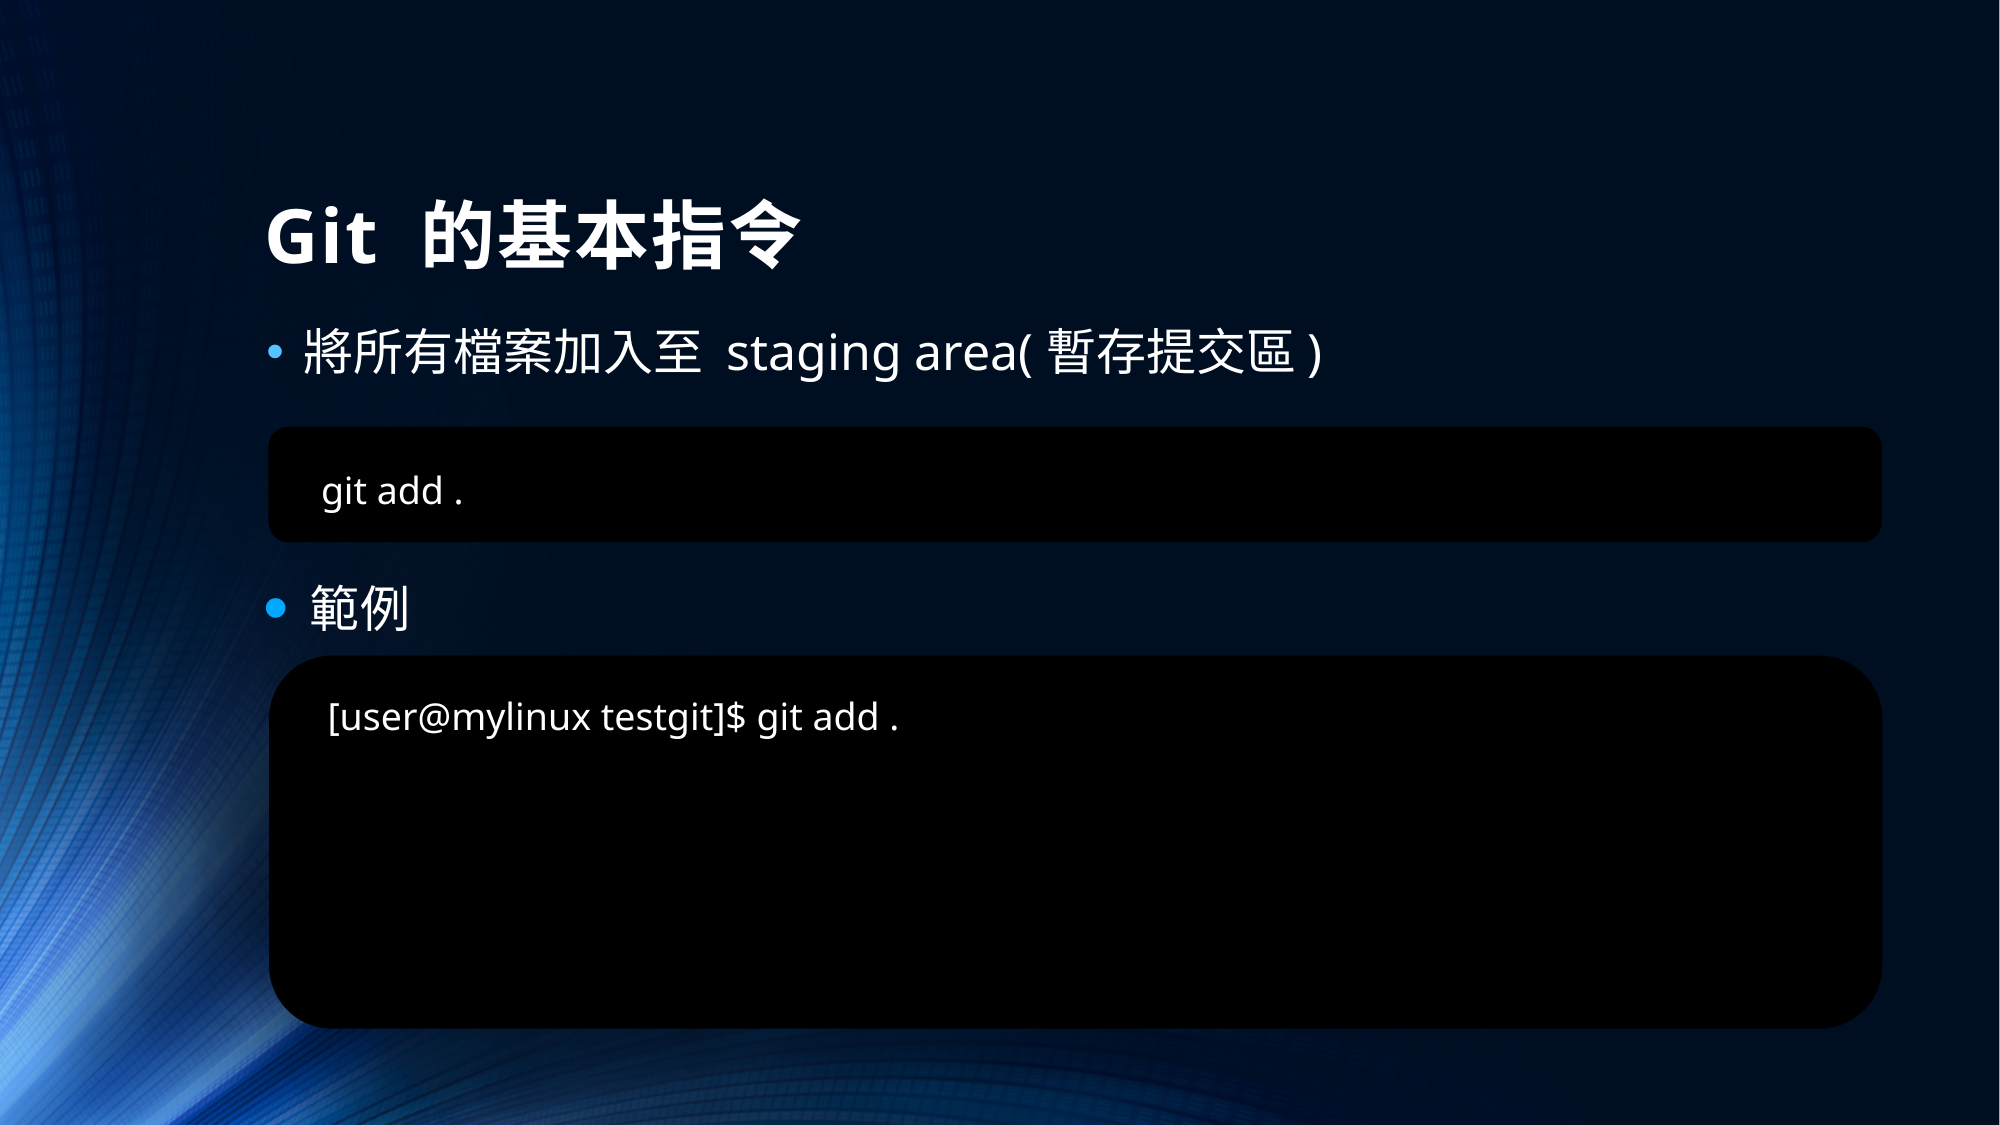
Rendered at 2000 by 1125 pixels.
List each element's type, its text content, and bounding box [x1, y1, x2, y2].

text_box 範例 [248, 563, 1892, 652]
text_box [268, 426, 1882, 543]
title Git 的基本指令 [249, 62, 1750, 288]
list 將所有檔案加入至 staging area(暫存提交區) [251, 320, 1895, 408]
text_box [269, 655, 1883, 1029]
text_box [user@mylinux testgit]$ git add . [312, 685, 1222, 791]
picture [0, 0, 2000, 1125]
text_box git add . [306, 460, 479, 520]
